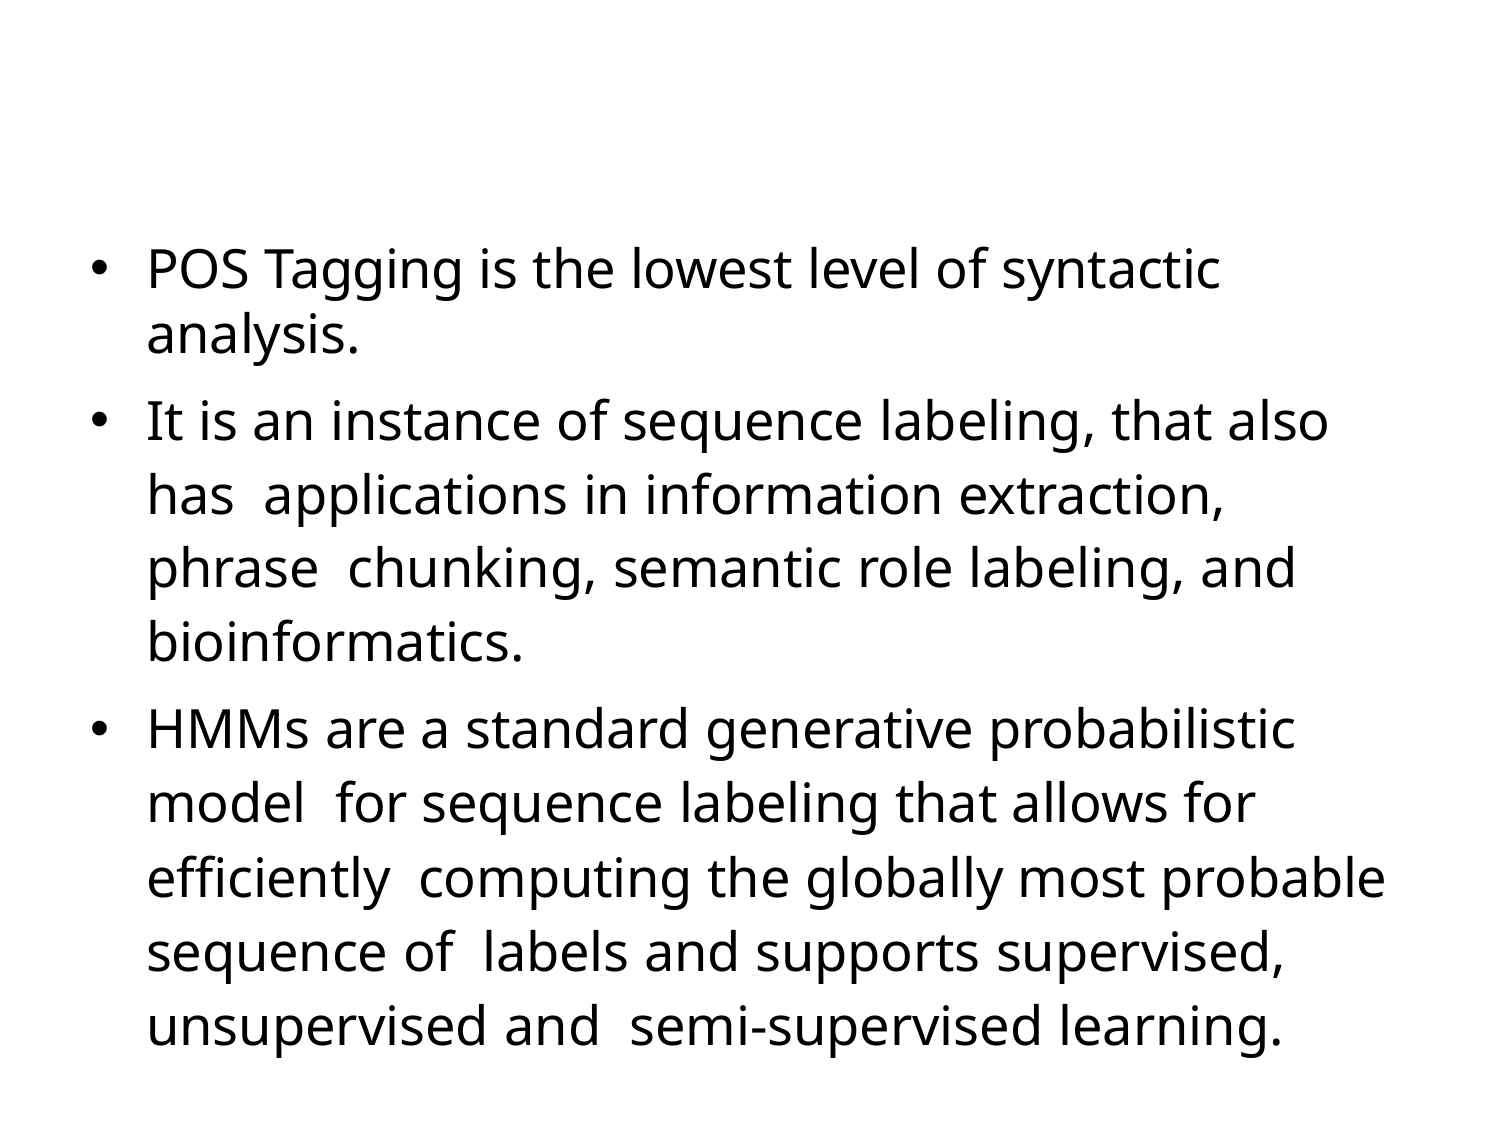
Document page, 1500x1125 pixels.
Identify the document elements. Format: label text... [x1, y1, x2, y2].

text_box POS Tagging is the lowest level of syntactic analysis. It is an instance of sequence labeling, that also has applications in information extraction, phrase chunking, semantic role labeling, and bioinformatics. HMMs are a standard generative probabilistic model for sequence labeling that allows for efficiently computing the globally most probable sequence of labels and supports supervised, unsupervised and semi-supervised learning. [87, 207, 1398, 1056]
